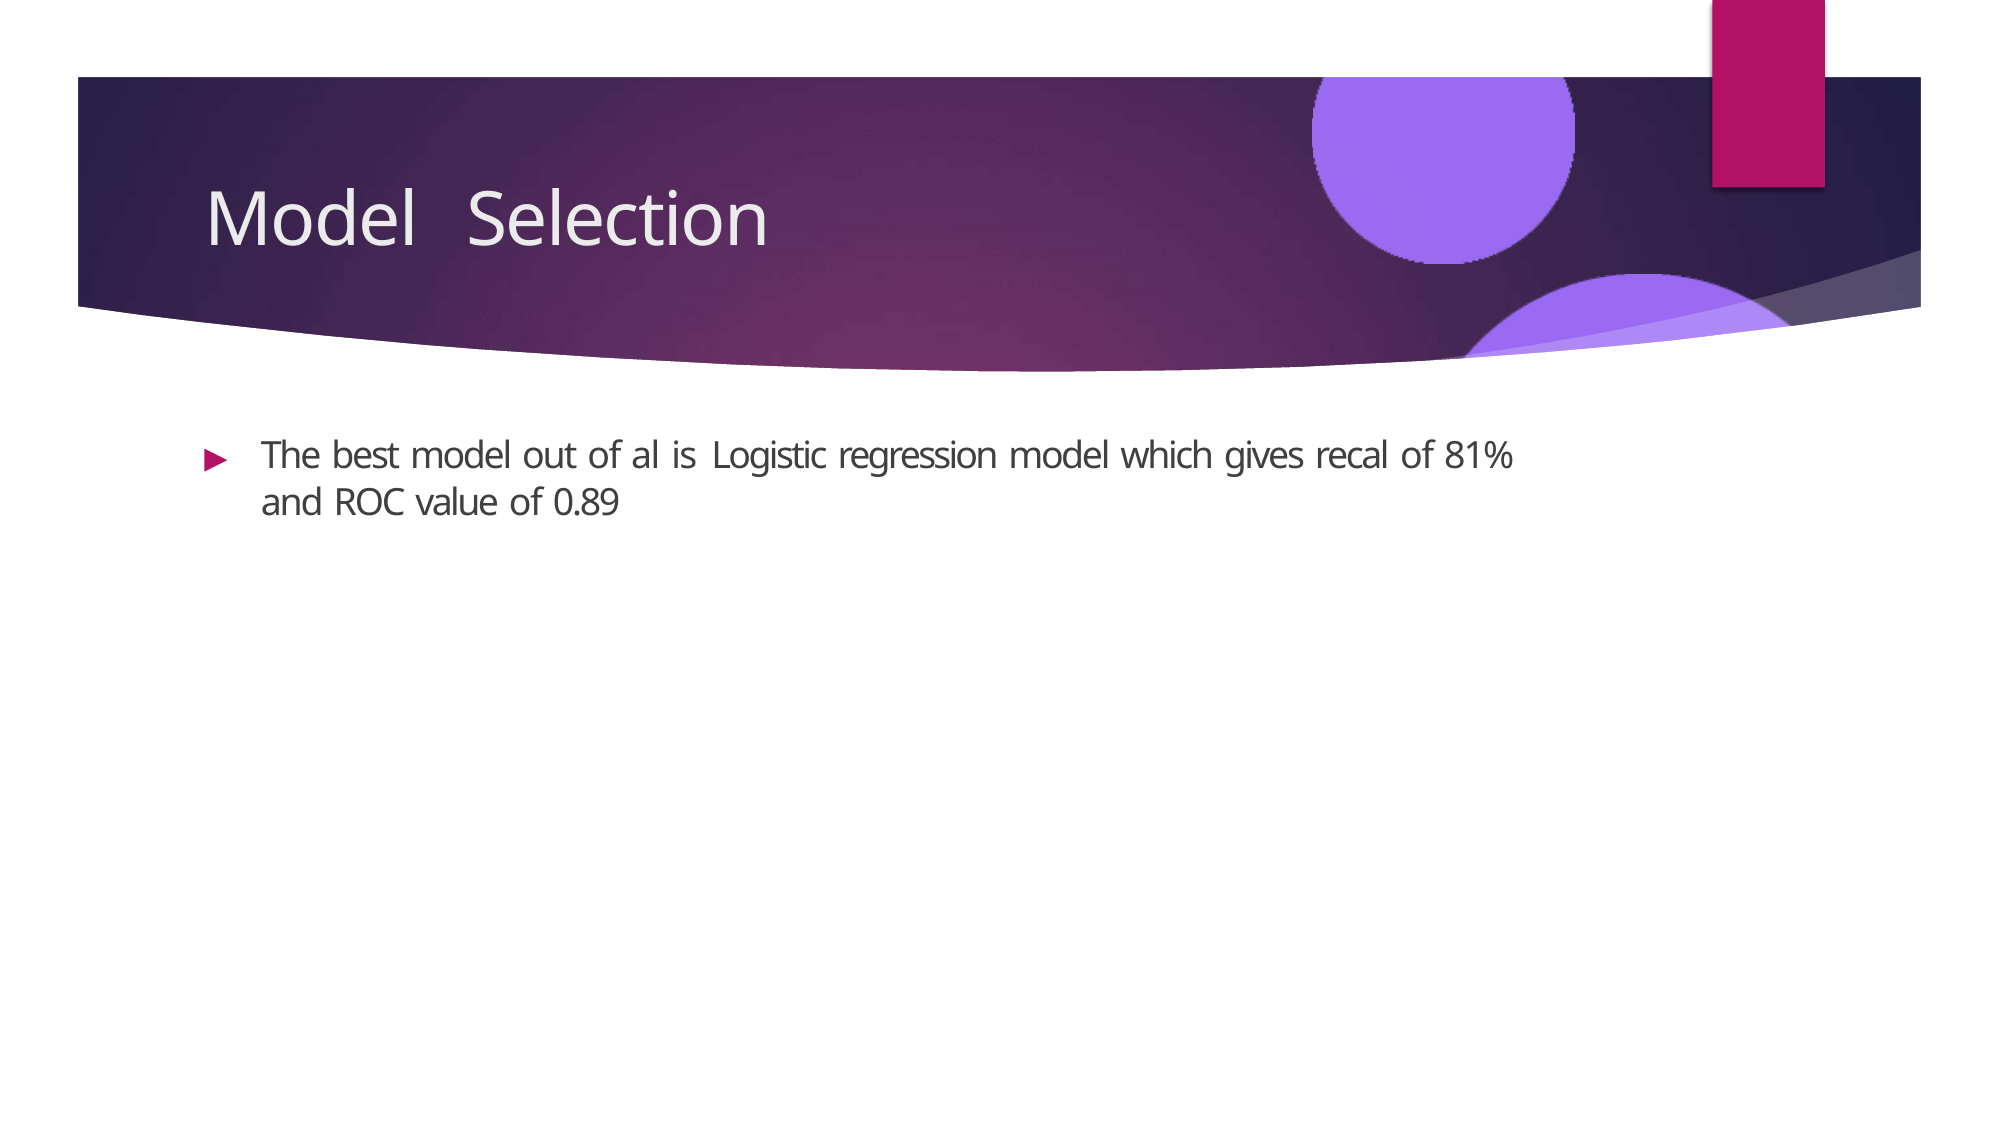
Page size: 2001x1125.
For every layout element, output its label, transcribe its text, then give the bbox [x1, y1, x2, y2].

picture [79, 0, 1920, 371]
text_box Model Selection [202, 168, 795, 261]
text_box ▶ The best model out of al is Logistic regression model which gives recal of 81% and ROC value of 0.89 [202, 429, 1532, 524]
